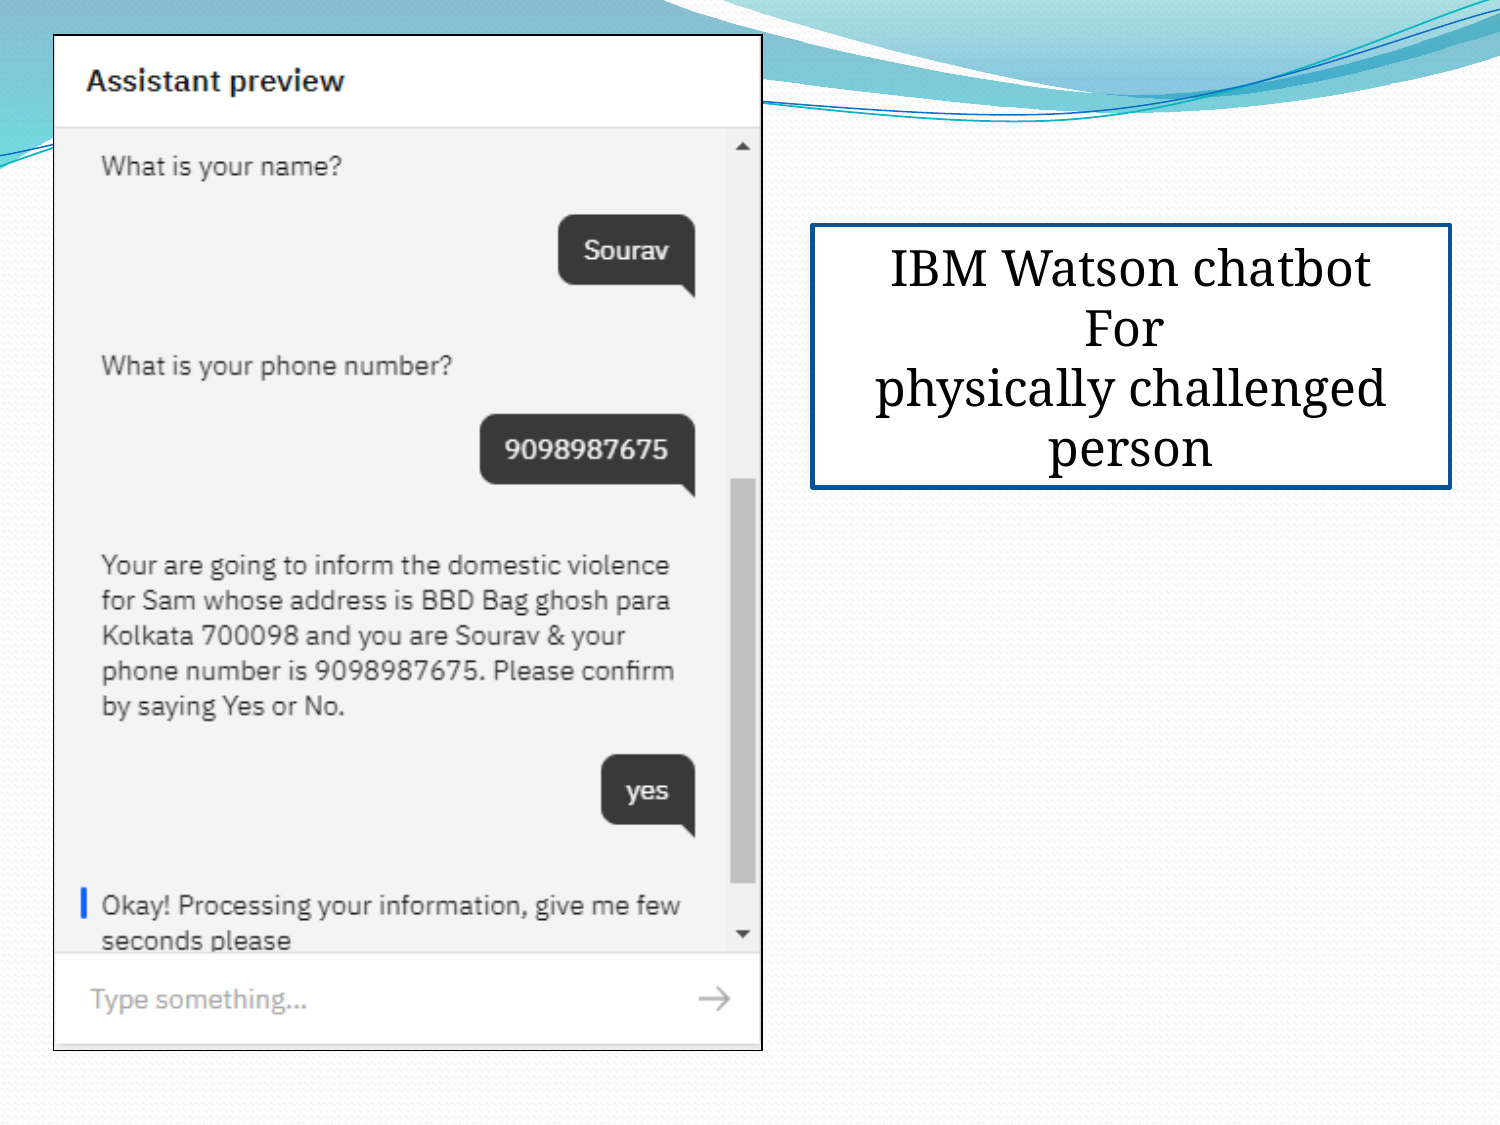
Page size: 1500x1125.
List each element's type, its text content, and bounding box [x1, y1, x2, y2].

picture [53, 35, 762, 1051]
text_box IBM Watson chatbot For physically challenged person [810, 223, 1452, 490]
